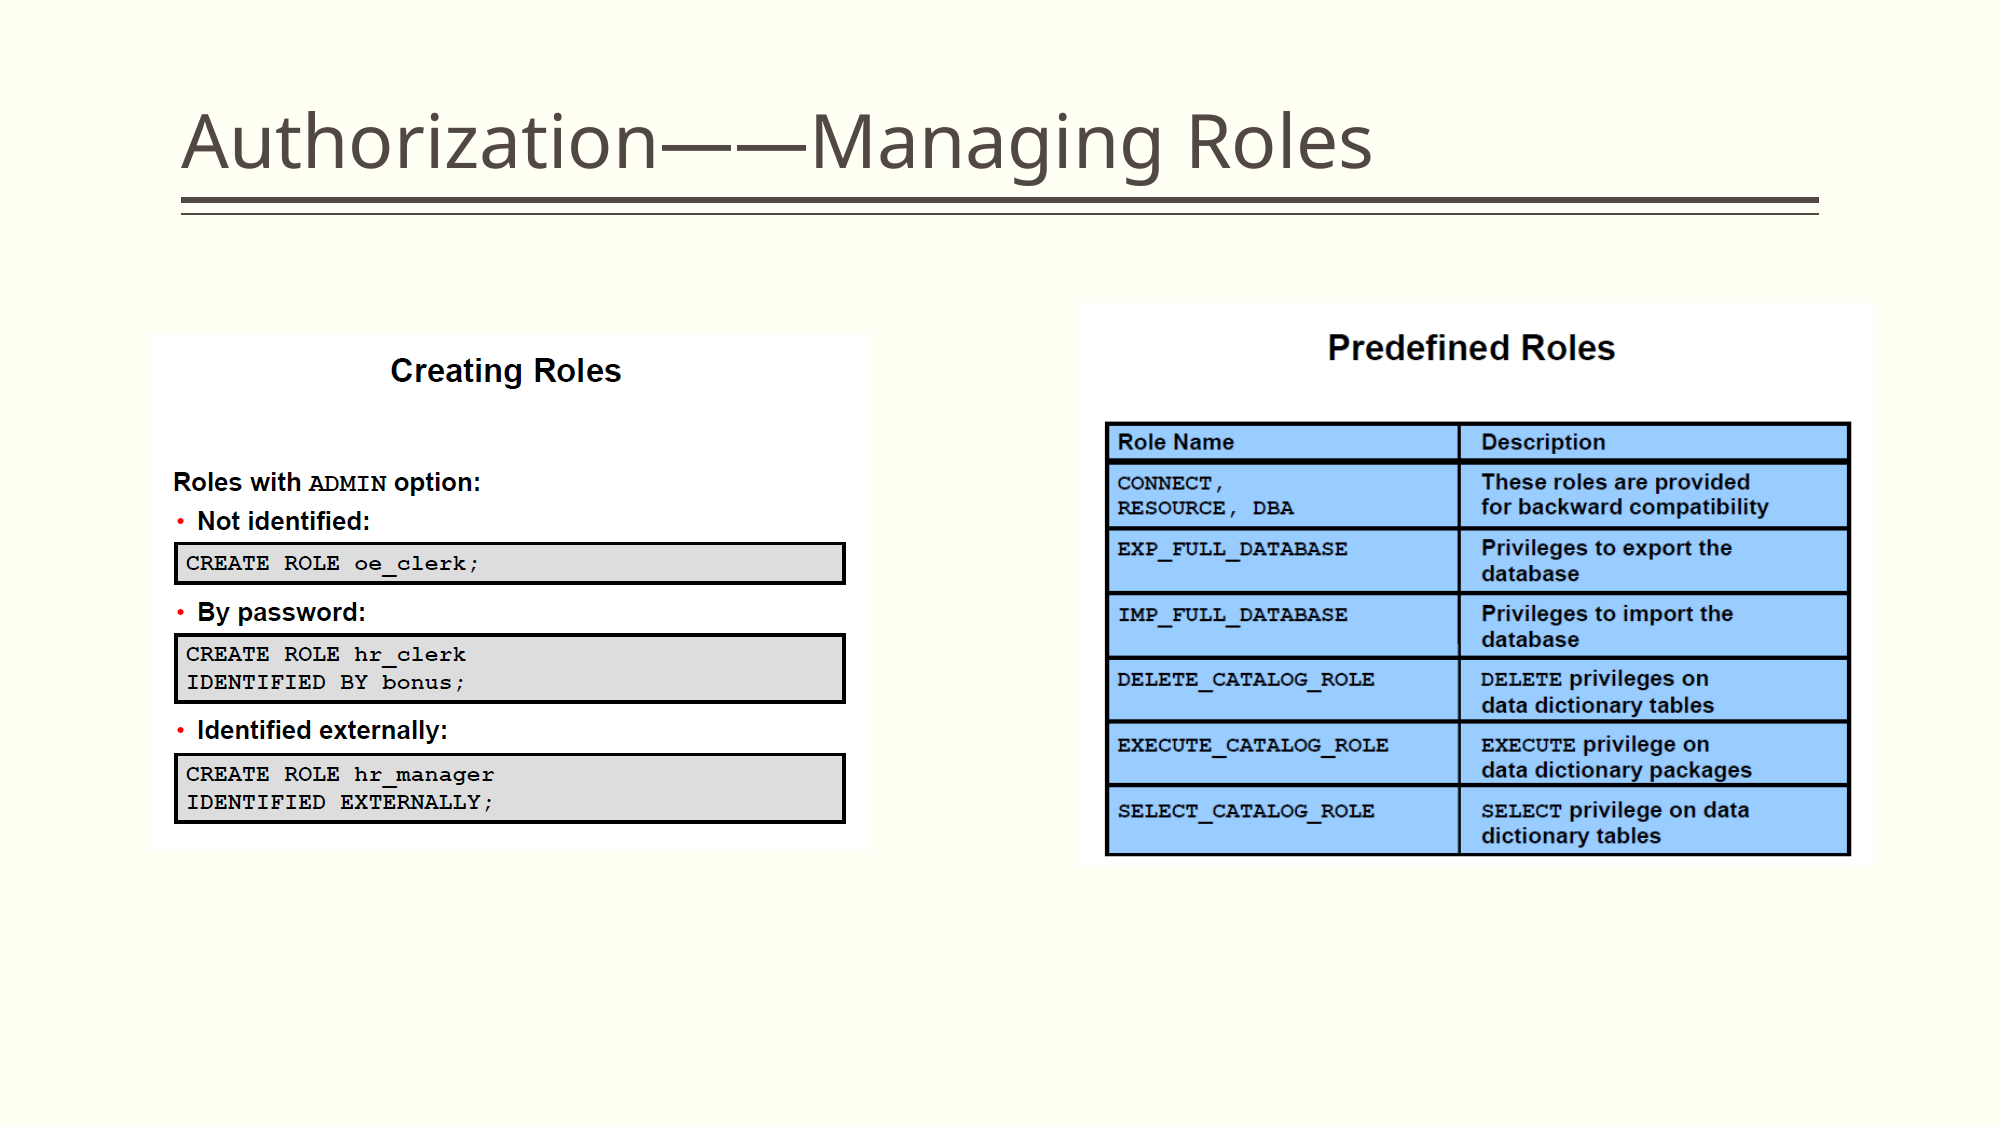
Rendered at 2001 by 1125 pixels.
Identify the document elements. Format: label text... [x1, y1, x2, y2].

title Authorization——Managing Roles [181, 12, 1819, 193]
picture [1078, 303, 1875, 866]
picture [150, 333, 870, 851]
